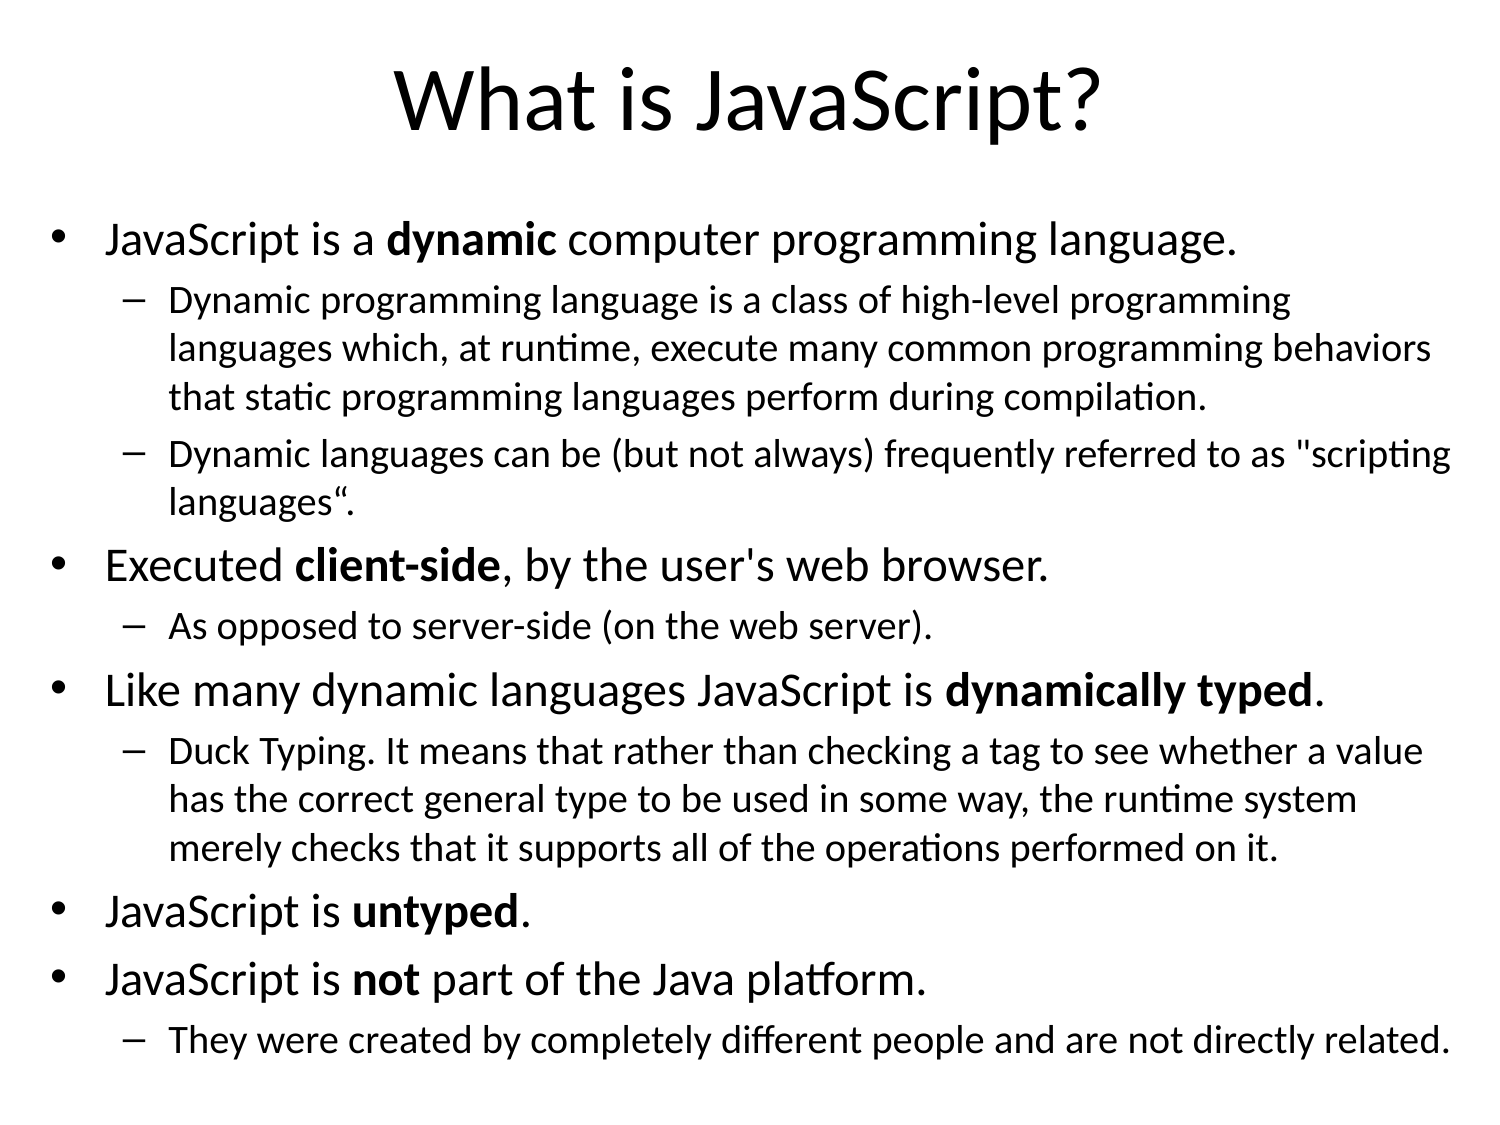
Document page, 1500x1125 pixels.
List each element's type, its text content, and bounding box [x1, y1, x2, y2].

title What is JavaScript? [75, 0, 1425, 188]
list JavaScript is a dynamic computer programming language. Dynamic programming language is a class of high-level programming languages which, at runtime, execute many common programming behaviors that static programming languages perform during compilation. Dynamic languages can be (but not always) frequently referred to as "scripting languages“. Executed client-side, by the user's web browser. As opposed to server-side (on the web server). Like many dynamic languages JavaScript is dynamically typed. Duck Typing. It means that rather than checking a tag to see whether a value has the correct general type to be used in some way, the runtime system merely checks that it supports all of the operations performed on it. JavaScript is untyped. JavaScript is not part of the Java platform. They were created by completely different people and are not directly related. [35, 199, 1477, 1102]
